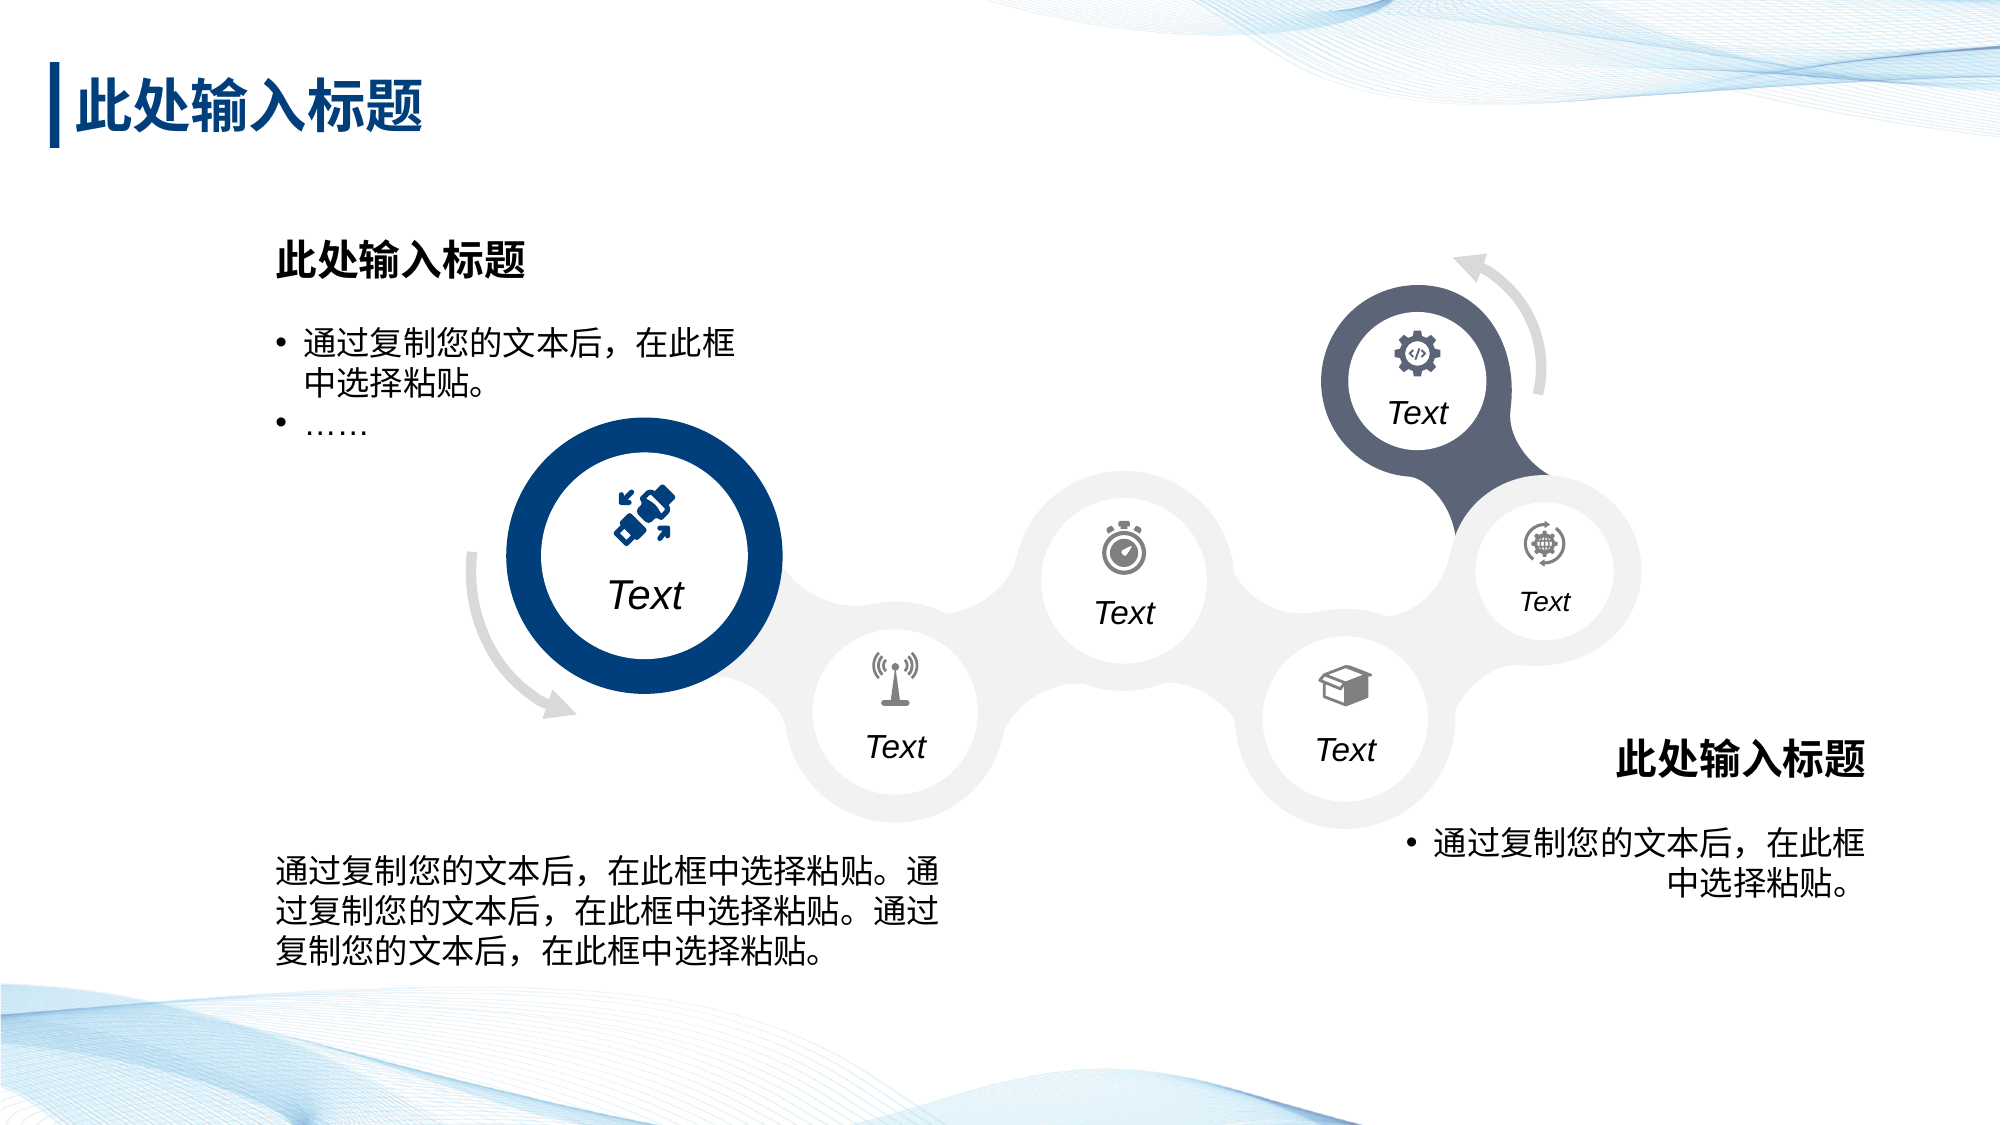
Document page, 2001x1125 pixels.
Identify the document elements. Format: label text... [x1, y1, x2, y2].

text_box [470, 257, 1642, 829]
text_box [49, 62, 459, 148]
text_box 通过复制您的文本后，在此框中选择粘贴。通过复制您的文本后，在此框中选择粘贴。通过复制您的文本后，在此框中选择粘贴。 [260, 824, 968, 1036]
picture [2, 977, 1590, 1125]
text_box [1371, 719, 1882, 957]
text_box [260, 220, 771, 458]
picture [885, 1, 1999, 148]
